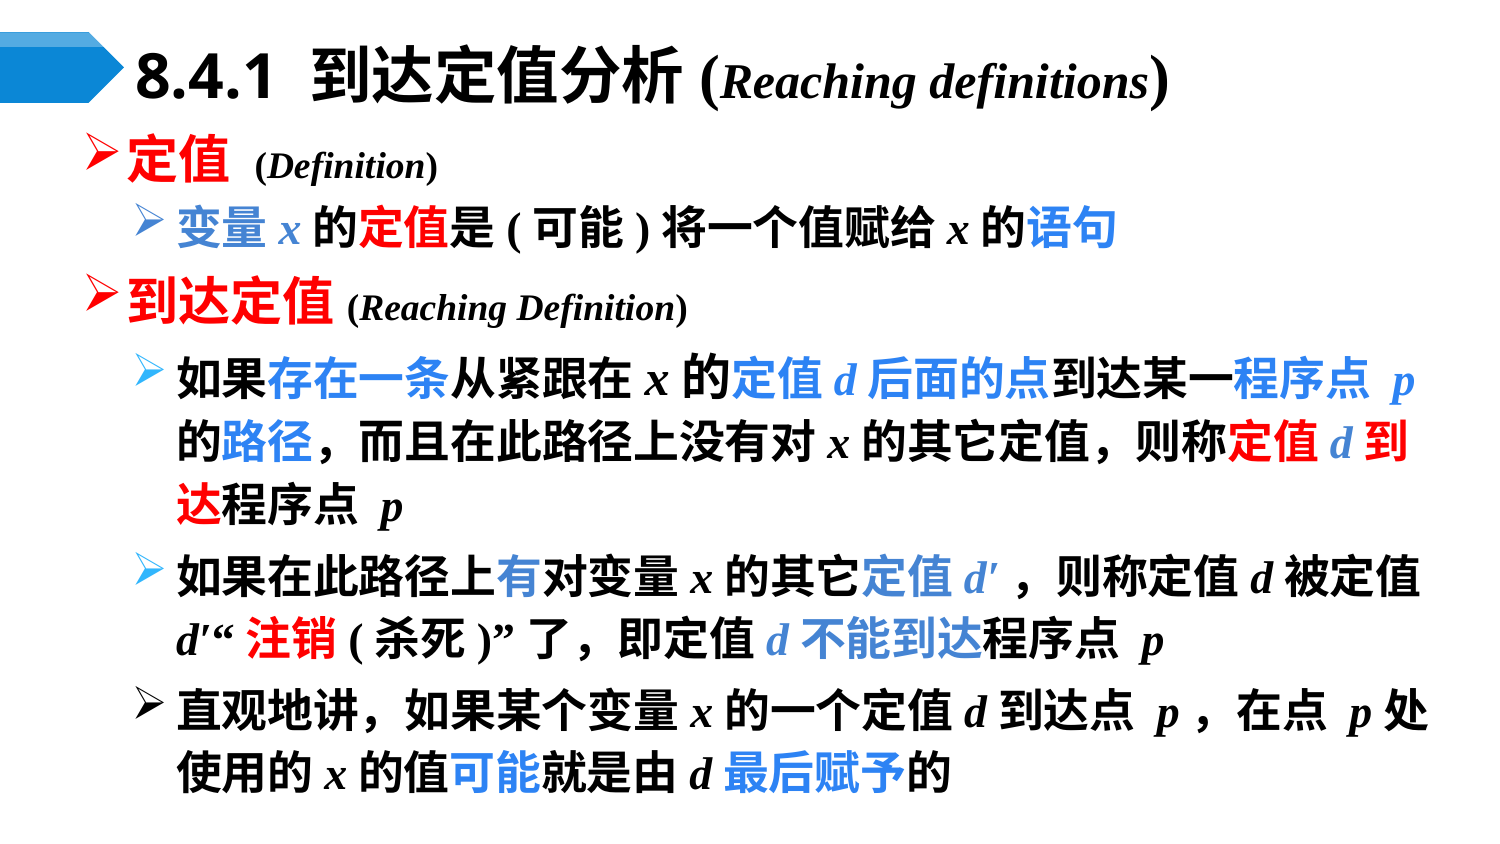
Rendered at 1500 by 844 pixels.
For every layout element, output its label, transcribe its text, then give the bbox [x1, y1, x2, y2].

list 定值 (Definition) 变量x的定值是(可能)将一个值赋给x的语句 到达定值(Reaching Definition) 如果存在一条从紧跟在x的定值d后面的点到达某一程序点 p的路径，而且在此路径上没有对x的其它定值，则称定值d到达程序点 p 如果在此路径上有对变量x的其它定值d′，则称定值d被定值d′“注销(杀死)”了，即定值d不能到达程序点 p 直观地讲，如果某个变量x的一个定值d到达点 p，在点 p处使用的x的值可能就是由d最后赋予的 [70, 117, 1442, 800]
title 8.4.1 到达定值分析(Reaching definitions) [123, 43, 1425, 103]
